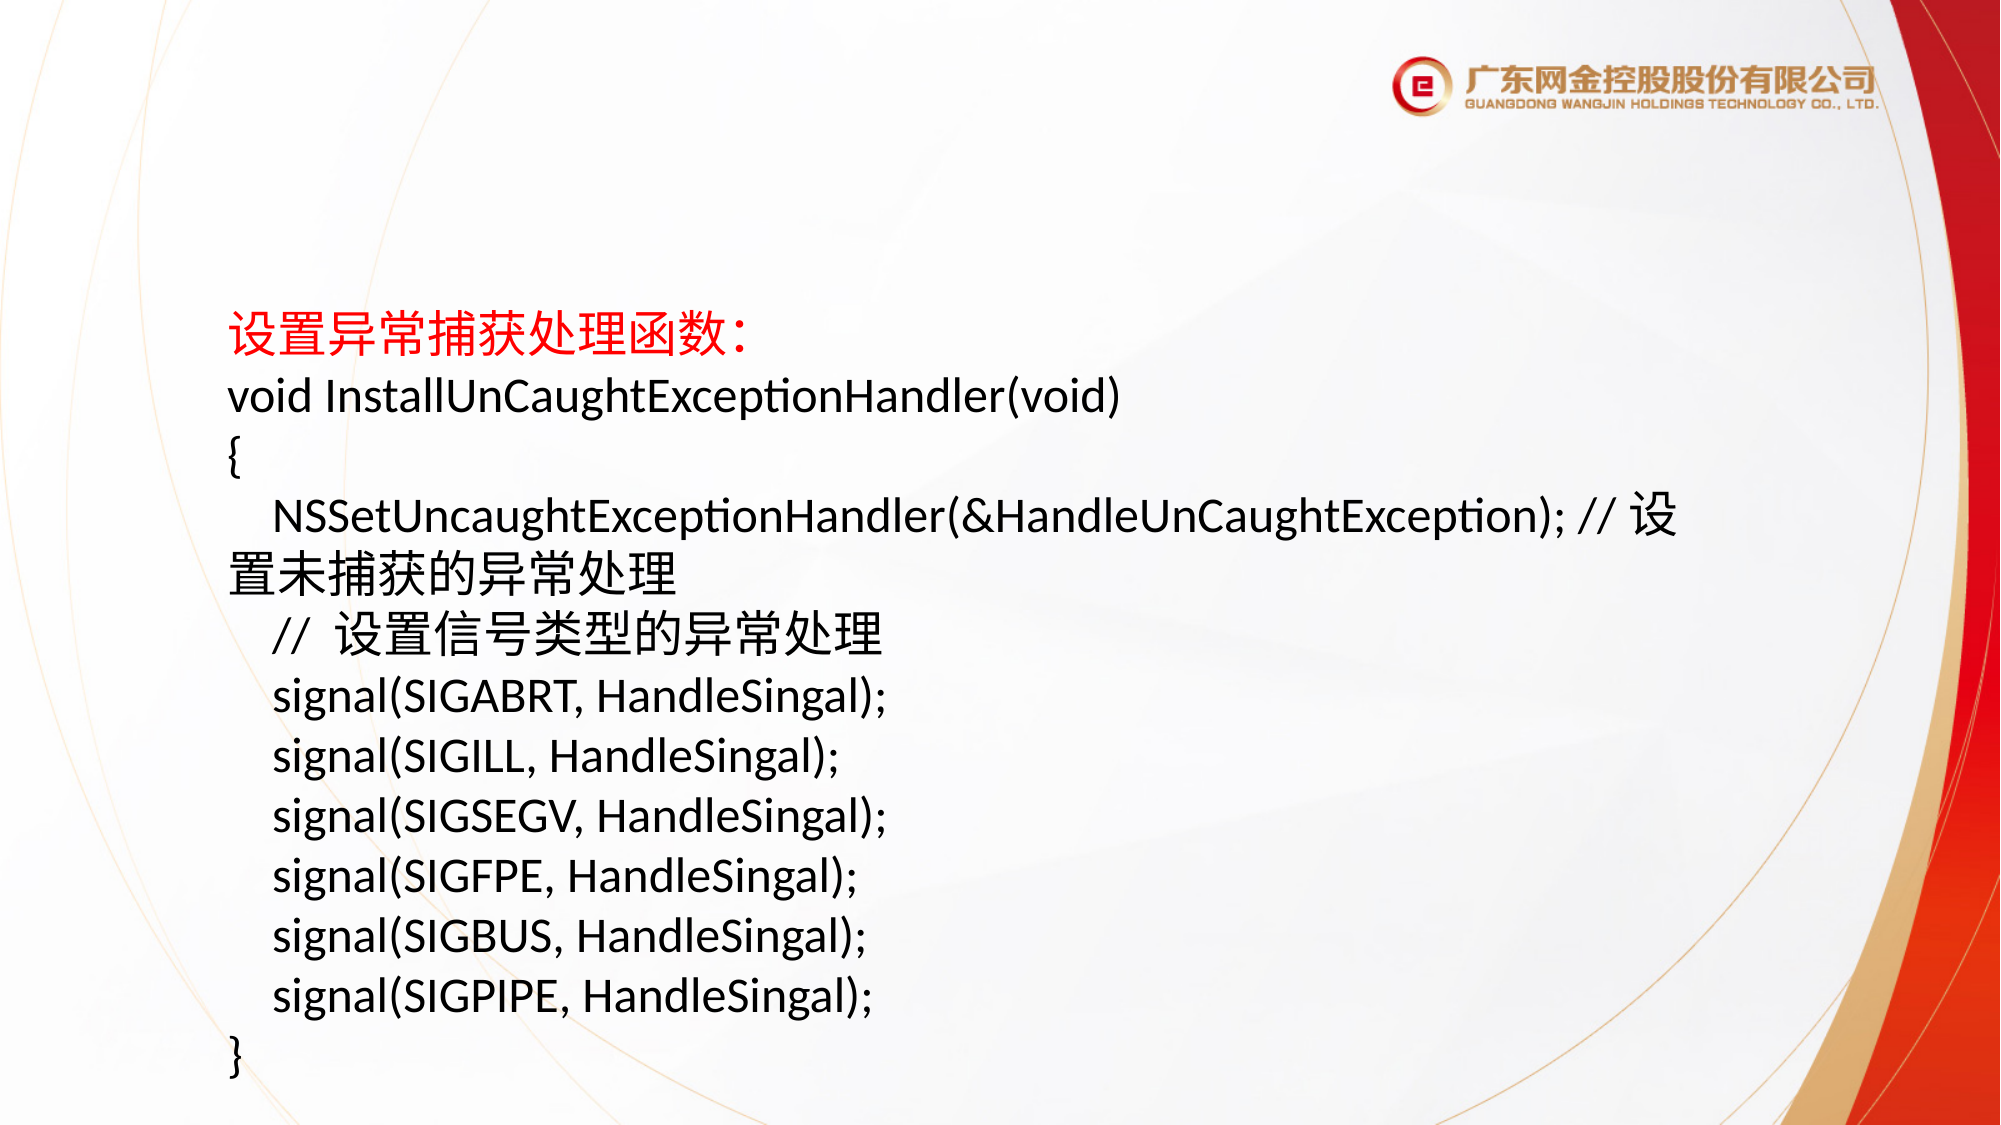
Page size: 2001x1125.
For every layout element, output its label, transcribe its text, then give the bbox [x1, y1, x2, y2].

picture [0, 0, 2000, 1125]
text_box 设置异常捕获处理函数： void InstallUnCaughtExceptionHandler(void) { NSSetUncaughtExceptionHandler(&HandleUnCaughtException); //设置未捕获的异常处理 // 设置信号类型的异常处理 signal(SIGABRT, HandleSingal); signal(SIGILL, HandleSingal); signal(SIGSEGV, HandleSingal); signal(SIGFPE, HandleSingal); signal(SIGBUS, HandleSingal); signal(SIGPIPE, HandleSingal); } [212, 295, 1730, 1090]
